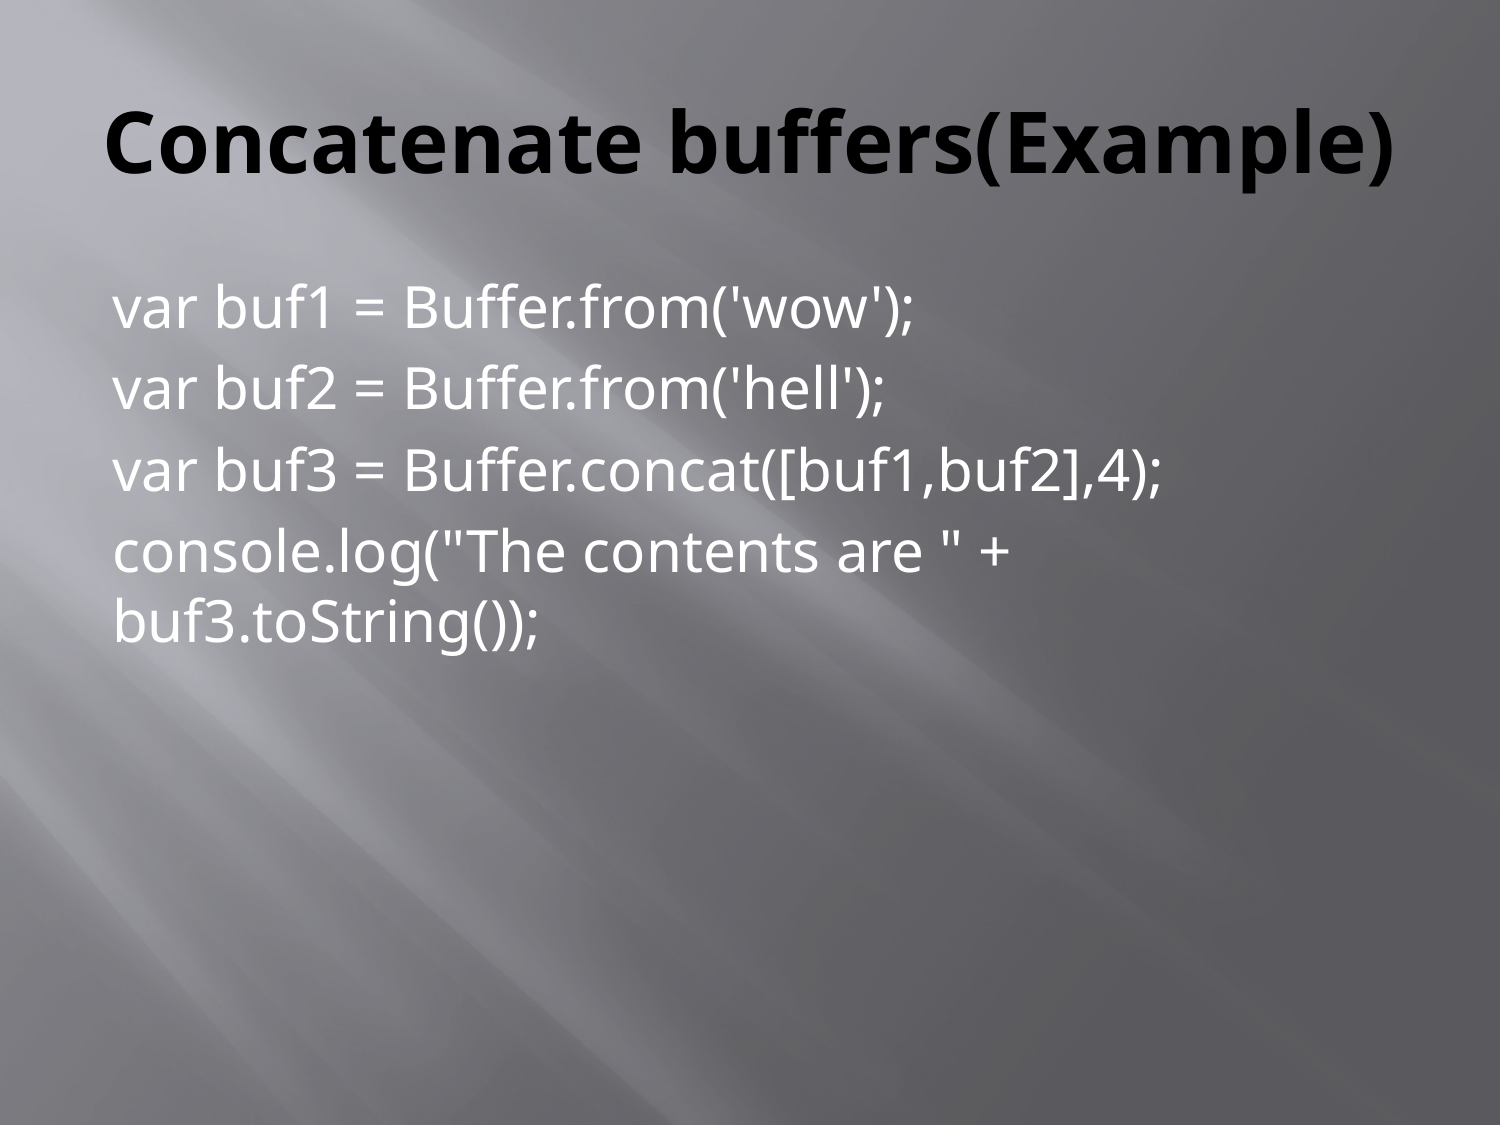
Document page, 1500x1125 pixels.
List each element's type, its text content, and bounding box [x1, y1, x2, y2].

list var buf1 = Buffer.from('wow'); var buf2 = Buffer.from('hell'); var buf3 = Buffer.concat([buf1,buf2],4); console.log("The contents are " + buf3.toString()); [75, 262, 1425, 1035]
title Concatenate buffers(Example) [75, 45, 1425, 233]
